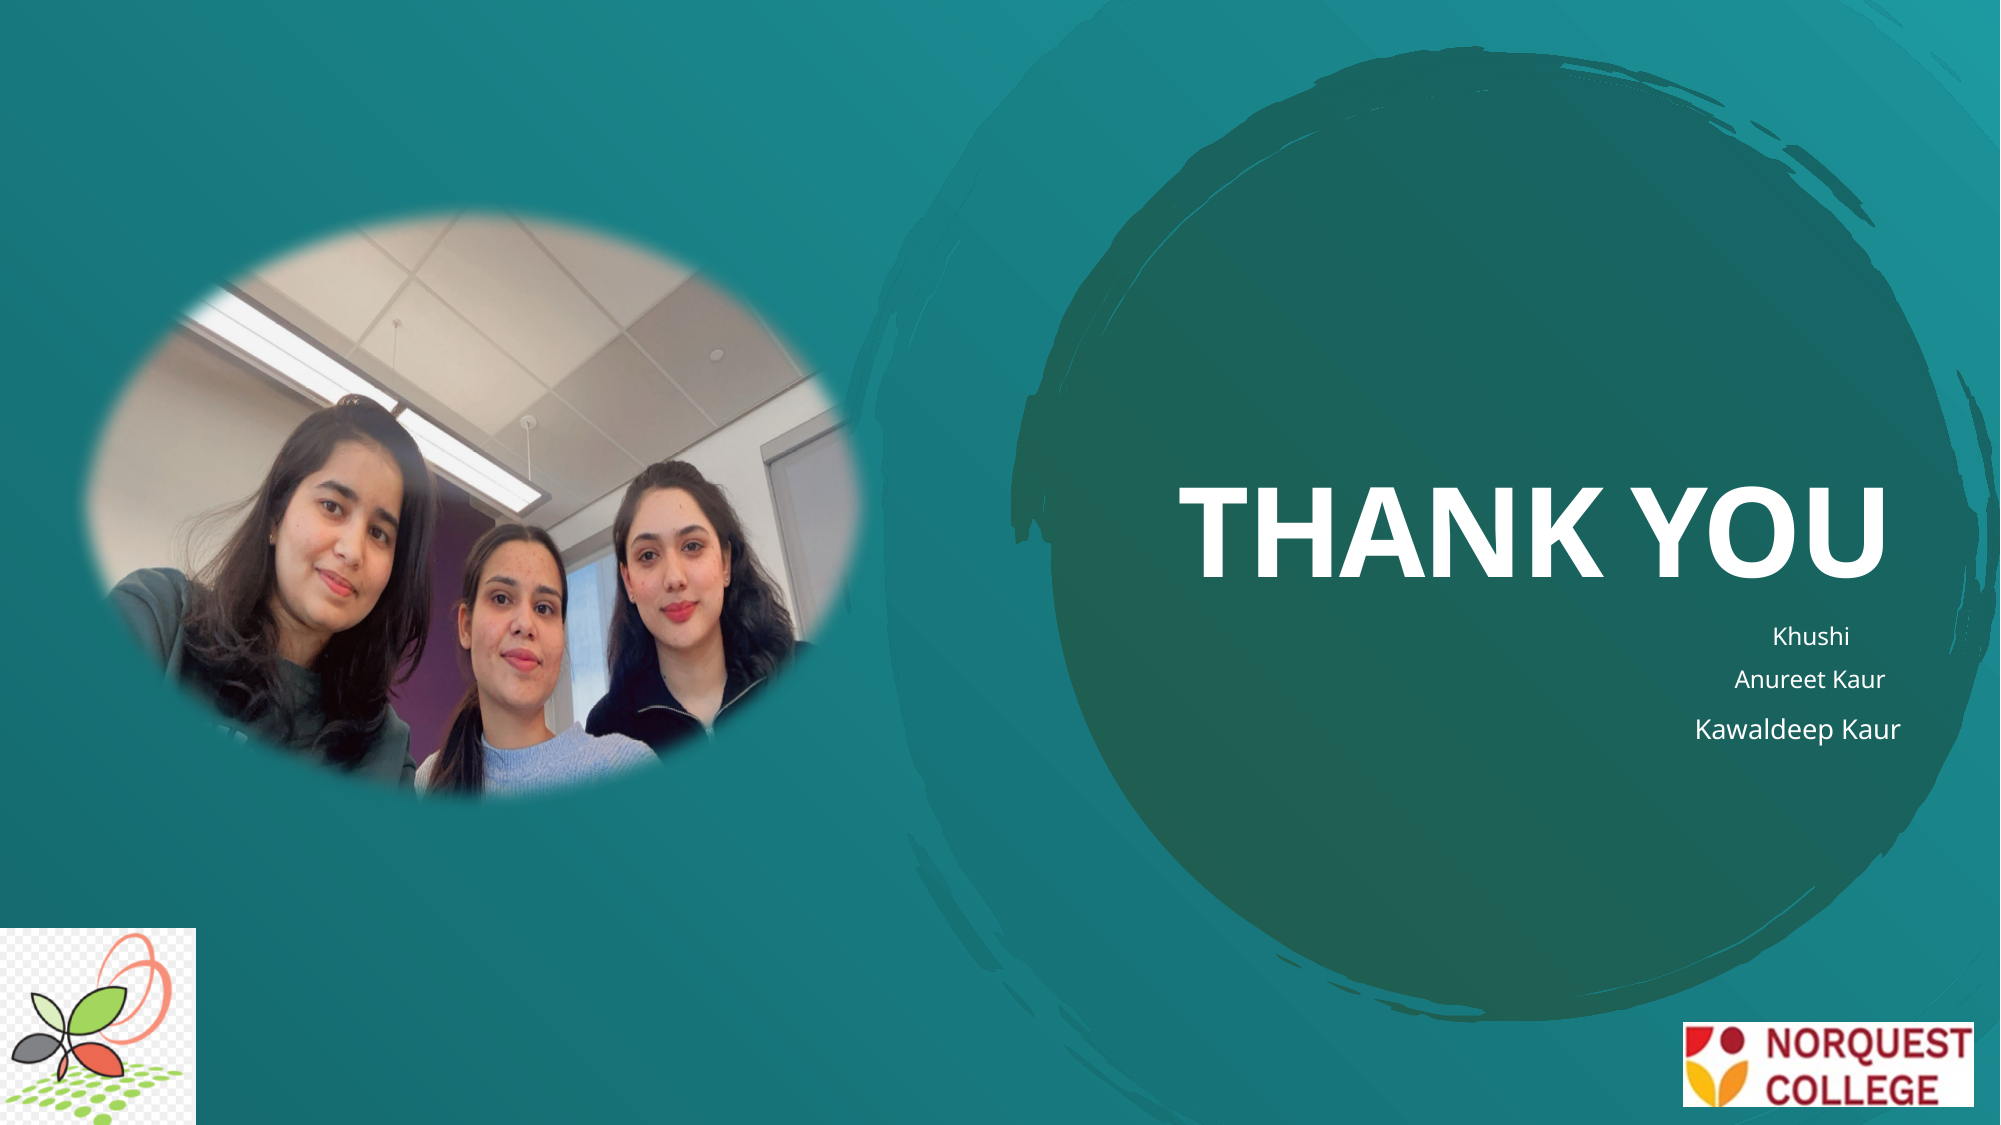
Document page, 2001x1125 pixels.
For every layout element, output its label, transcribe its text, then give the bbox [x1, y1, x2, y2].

picture [0, 927, 196, 1125]
picture [1683, 1022, 1974, 1107]
list Khushi [1151, 617, 1858, 659]
list Anureet Kaur [1187, 660, 1893, 702]
picture [84, 99, 862, 909]
title Thank You [1122, 269, 1909, 611]
subtitle Kawaldeep Kaur [1202, 708, 1909, 754]
